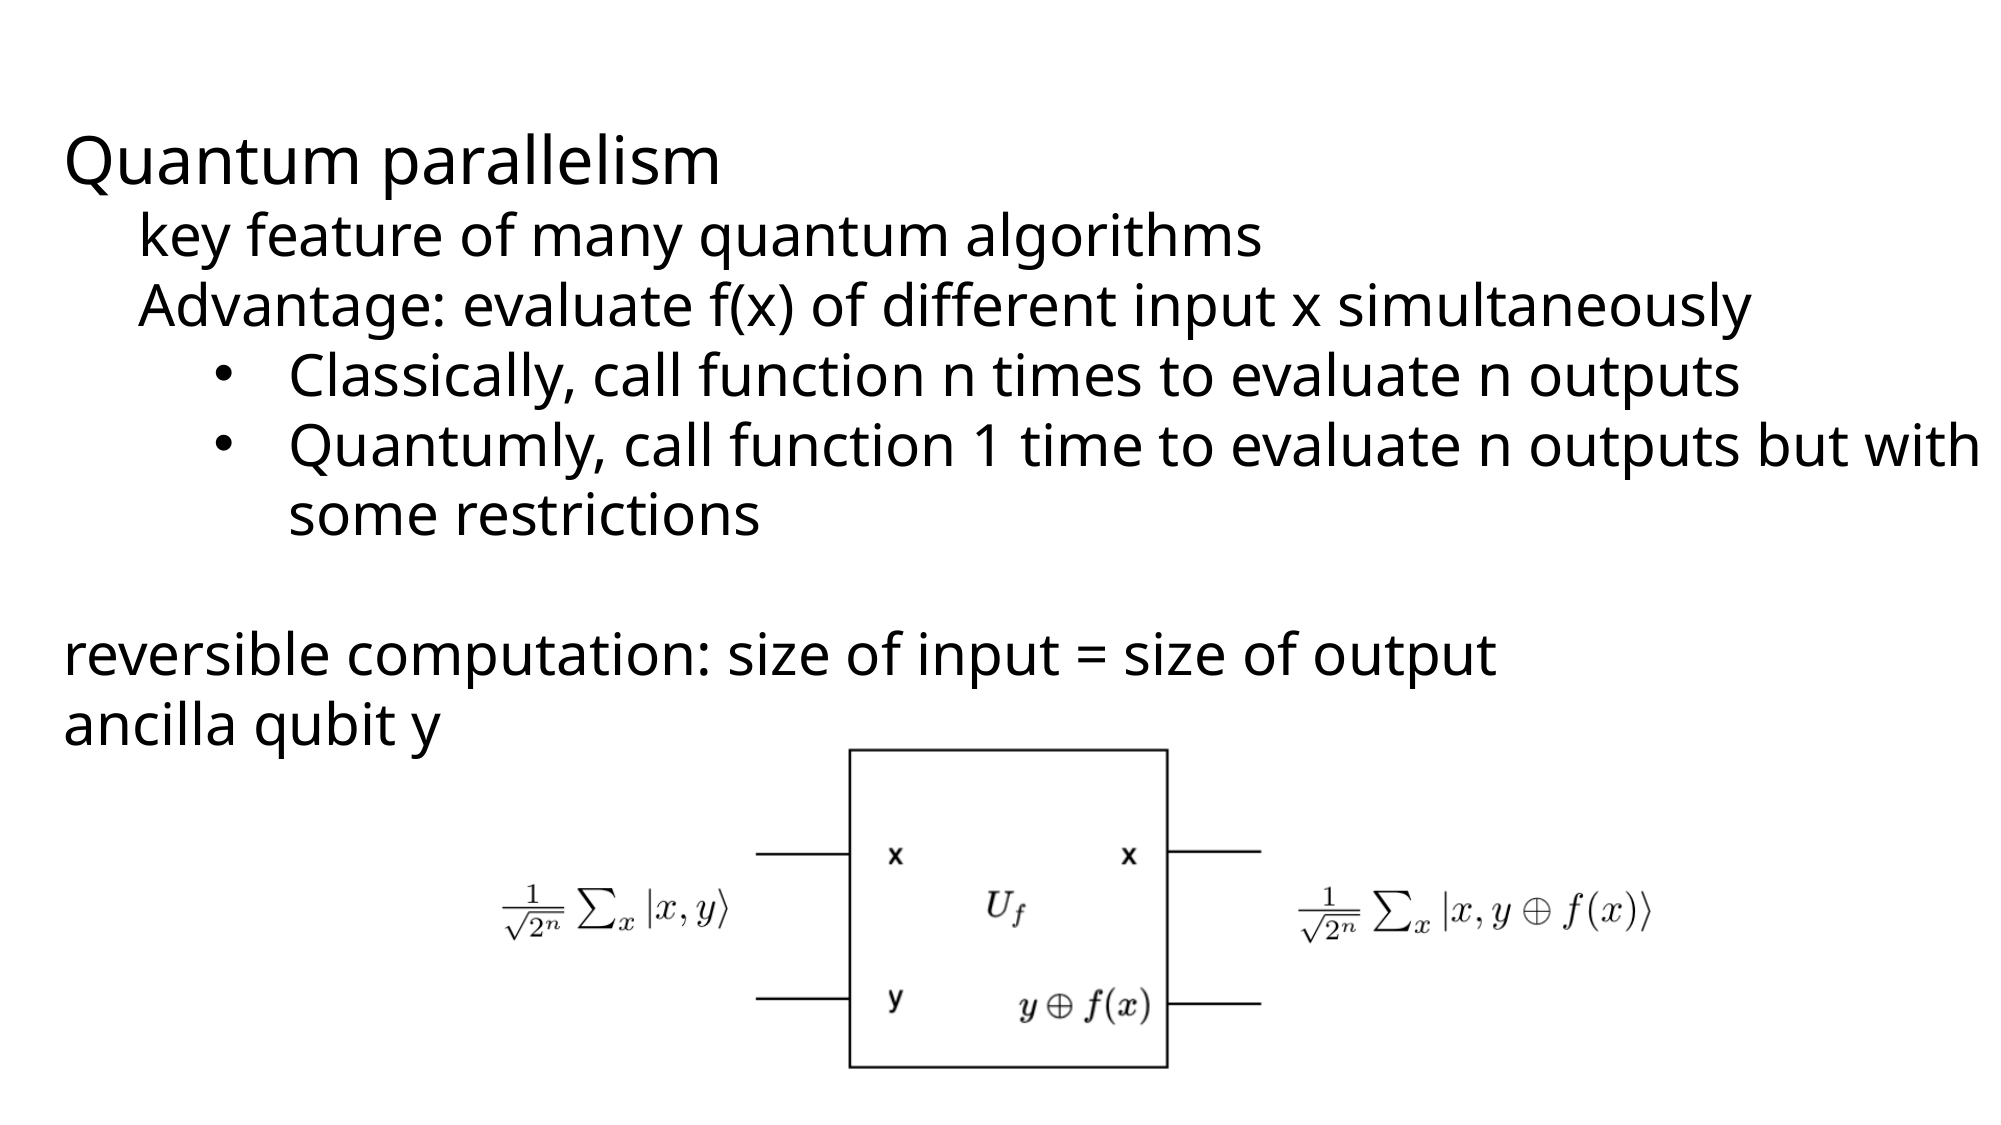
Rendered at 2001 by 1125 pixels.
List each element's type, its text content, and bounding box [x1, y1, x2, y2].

text_box Quantum parallelism key feature of many quantum algorithms Advantage: evaluate f(x) of different input x simultaneously Classically, call function n times to evaluate n outputs Quantumly, call function 1 time to evaluate n outputs but with some restrictions reversible computation: size of input = size of output ancilla qubit y [48, 110, 2000, 835]
picture [492, 711, 1658, 1098]
